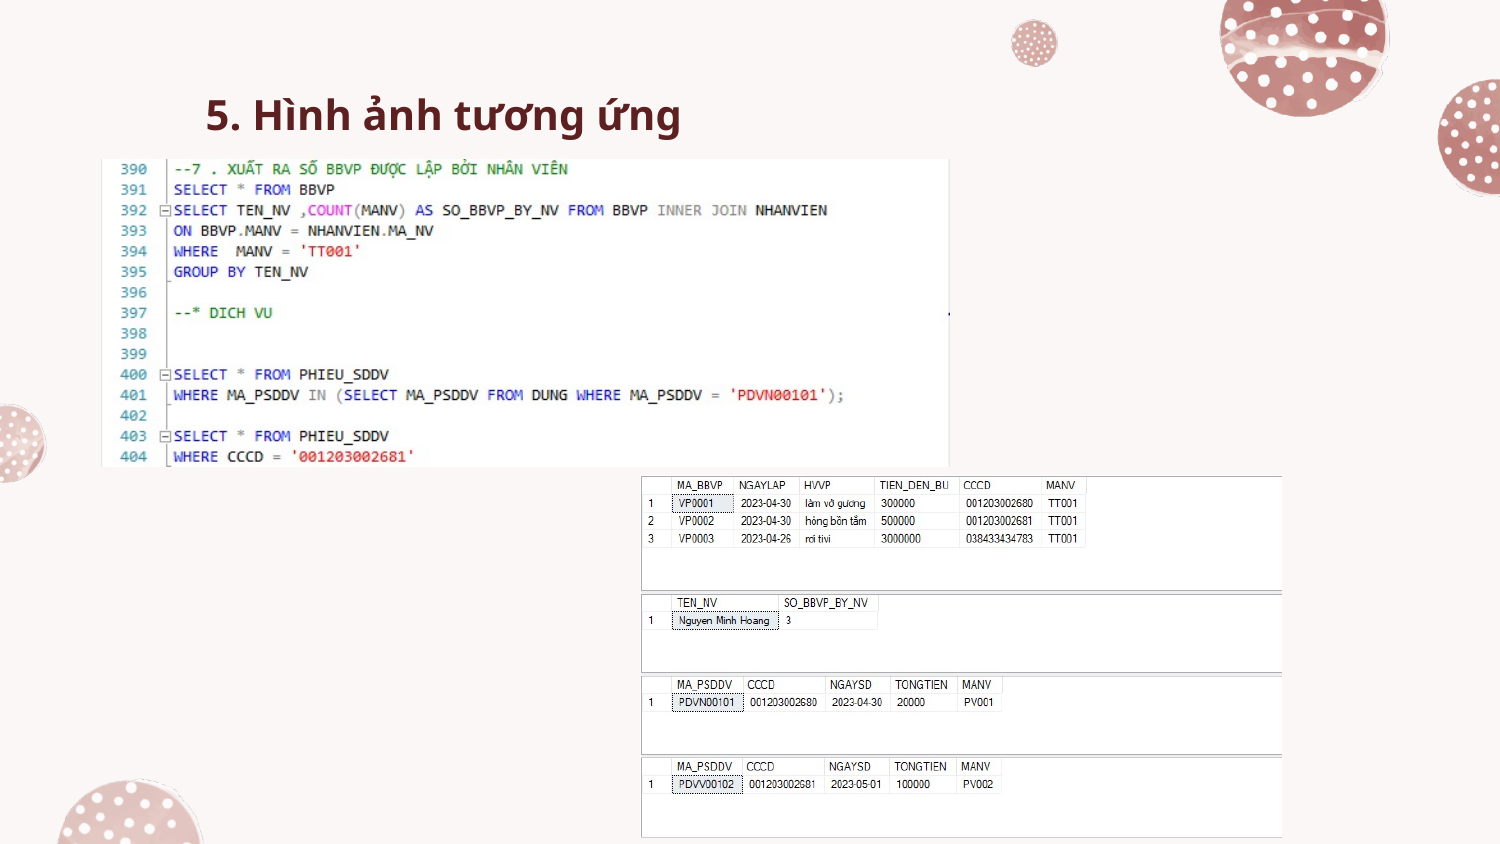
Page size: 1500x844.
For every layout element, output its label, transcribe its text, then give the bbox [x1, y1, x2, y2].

picture [101, 159, 950, 467]
title 5. Hình ảnh tương ứng [190, 73, 1455, 168]
picture [639, 474, 1283, 839]
picture [56, 757, 224, 844]
picture [0, 389, 61, 498]
picture [989, 1, 1500, 197]
